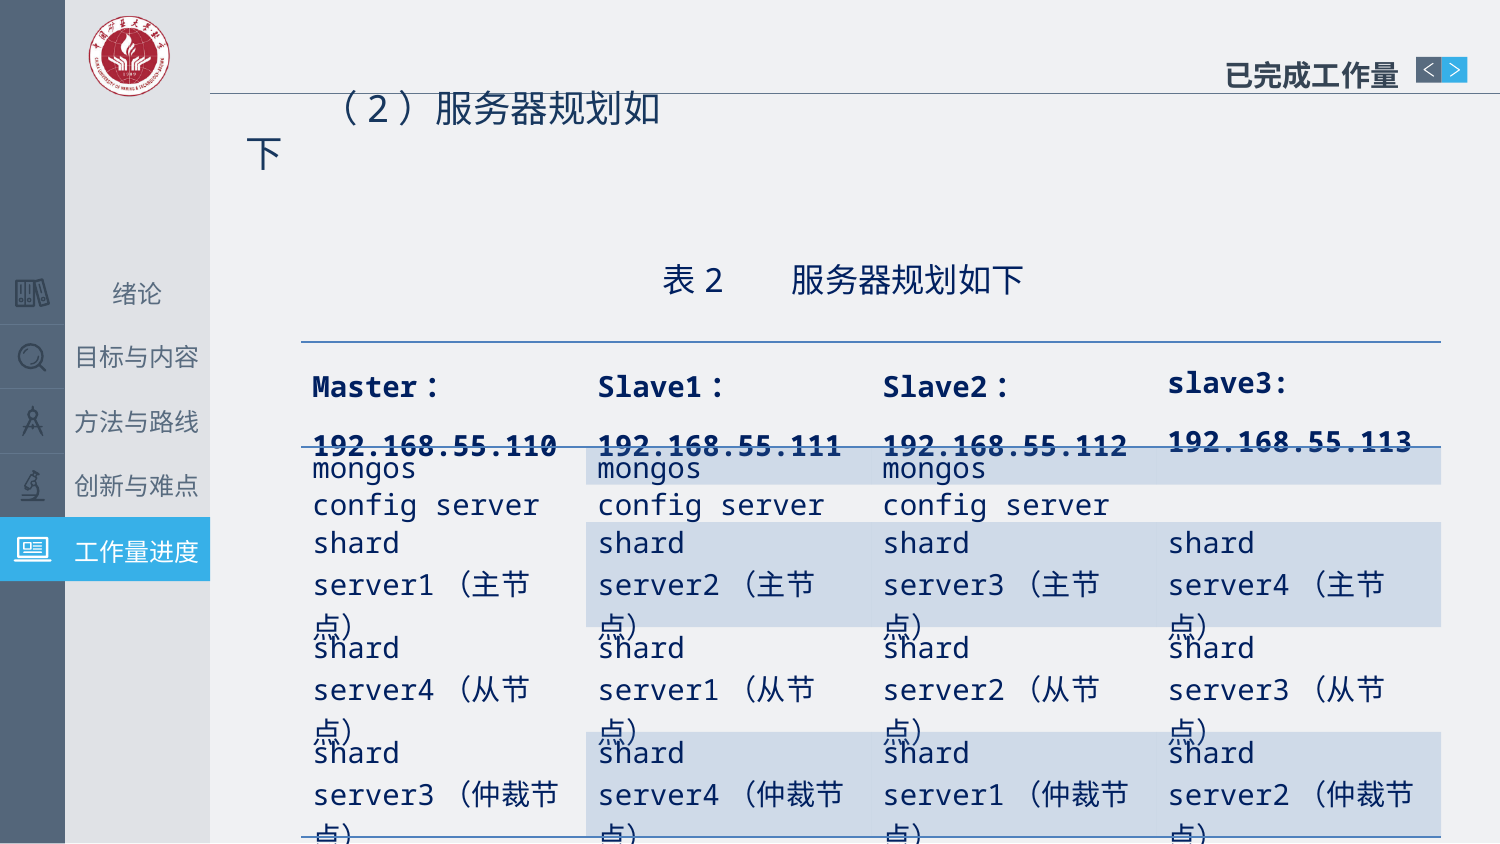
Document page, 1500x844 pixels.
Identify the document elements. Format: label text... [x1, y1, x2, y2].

text_box [13, 536, 52, 562]
table_cell config server [586, 485, 871, 522]
table_cell [1156, 448, 1441, 485]
text_box [0, 515, 212, 583]
table_cell shard server2（仲裁节点） [1156, 732, 1441, 836]
text_box 创新与难点 [59, 463, 215, 508]
text_box 工作量进度 [59, 529, 215, 574]
text_box 已完成工作量 [962, 40, 1400, 93]
text_box 目标与内容 [59, 334, 215, 379]
text_box 表2 服务器规划如下 [647, 251, 1047, 307]
table_cell shard server4（从节点） [301, 627, 586, 732]
table_cell mongos [871, 448, 1156, 485]
table_cell config server [301, 485, 586, 522]
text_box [1441, 56, 1468, 83]
table_cell shard server2（从节点） [871, 627, 1156, 732]
table_cell shard server1（仲裁节点） [871, 732, 1156, 836]
table_cell shard server1（主节点） [301, 522, 586, 627]
table_cell shard server3（主节点） [871, 522, 1156, 627]
text_box （2）服务器规划如下 [230, 77, 703, 182]
text_box [15, 278, 50, 308]
table_cell shard server2（主节点） [586, 522, 871, 627]
table_header Slave1： 192.168.55.111 [586, 343, 871, 446]
table_cell mongos [301, 448, 586, 485]
text_box [20, 470, 46, 502]
table_header Master： 192.168.55.110 [301, 343, 586, 446]
table_cell shard server3（从节点） [1156, 627, 1441, 732]
table_cell shard server4（仲裁节点） [586, 732, 871, 836]
table_cell [1156, 485, 1441, 522]
text_box [17, 343, 47, 372]
table_header slave3: 192.168.55.113 [1156, 343, 1441, 446]
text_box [1415, 56, 1440, 83]
table_header Slave2： 192.168.55.112 [871, 343, 1156, 446]
picture [82, 8, 177, 104]
table_cell shard server4（主节点） [1156, 522, 1441, 627]
table_cell mongos [586, 448, 871, 485]
text_box [22, 405, 44, 437]
text_box 绪论 [97, 271, 177, 316]
table_cell shard server1（从节点） [586, 627, 871, 732]
text_box 方法与路线 [59, 399, 215, 444]
table_cell config server [871, 485, 1156, 522]
table_cell shard server3（仲裁节点） [301, 732, 586, 836]
